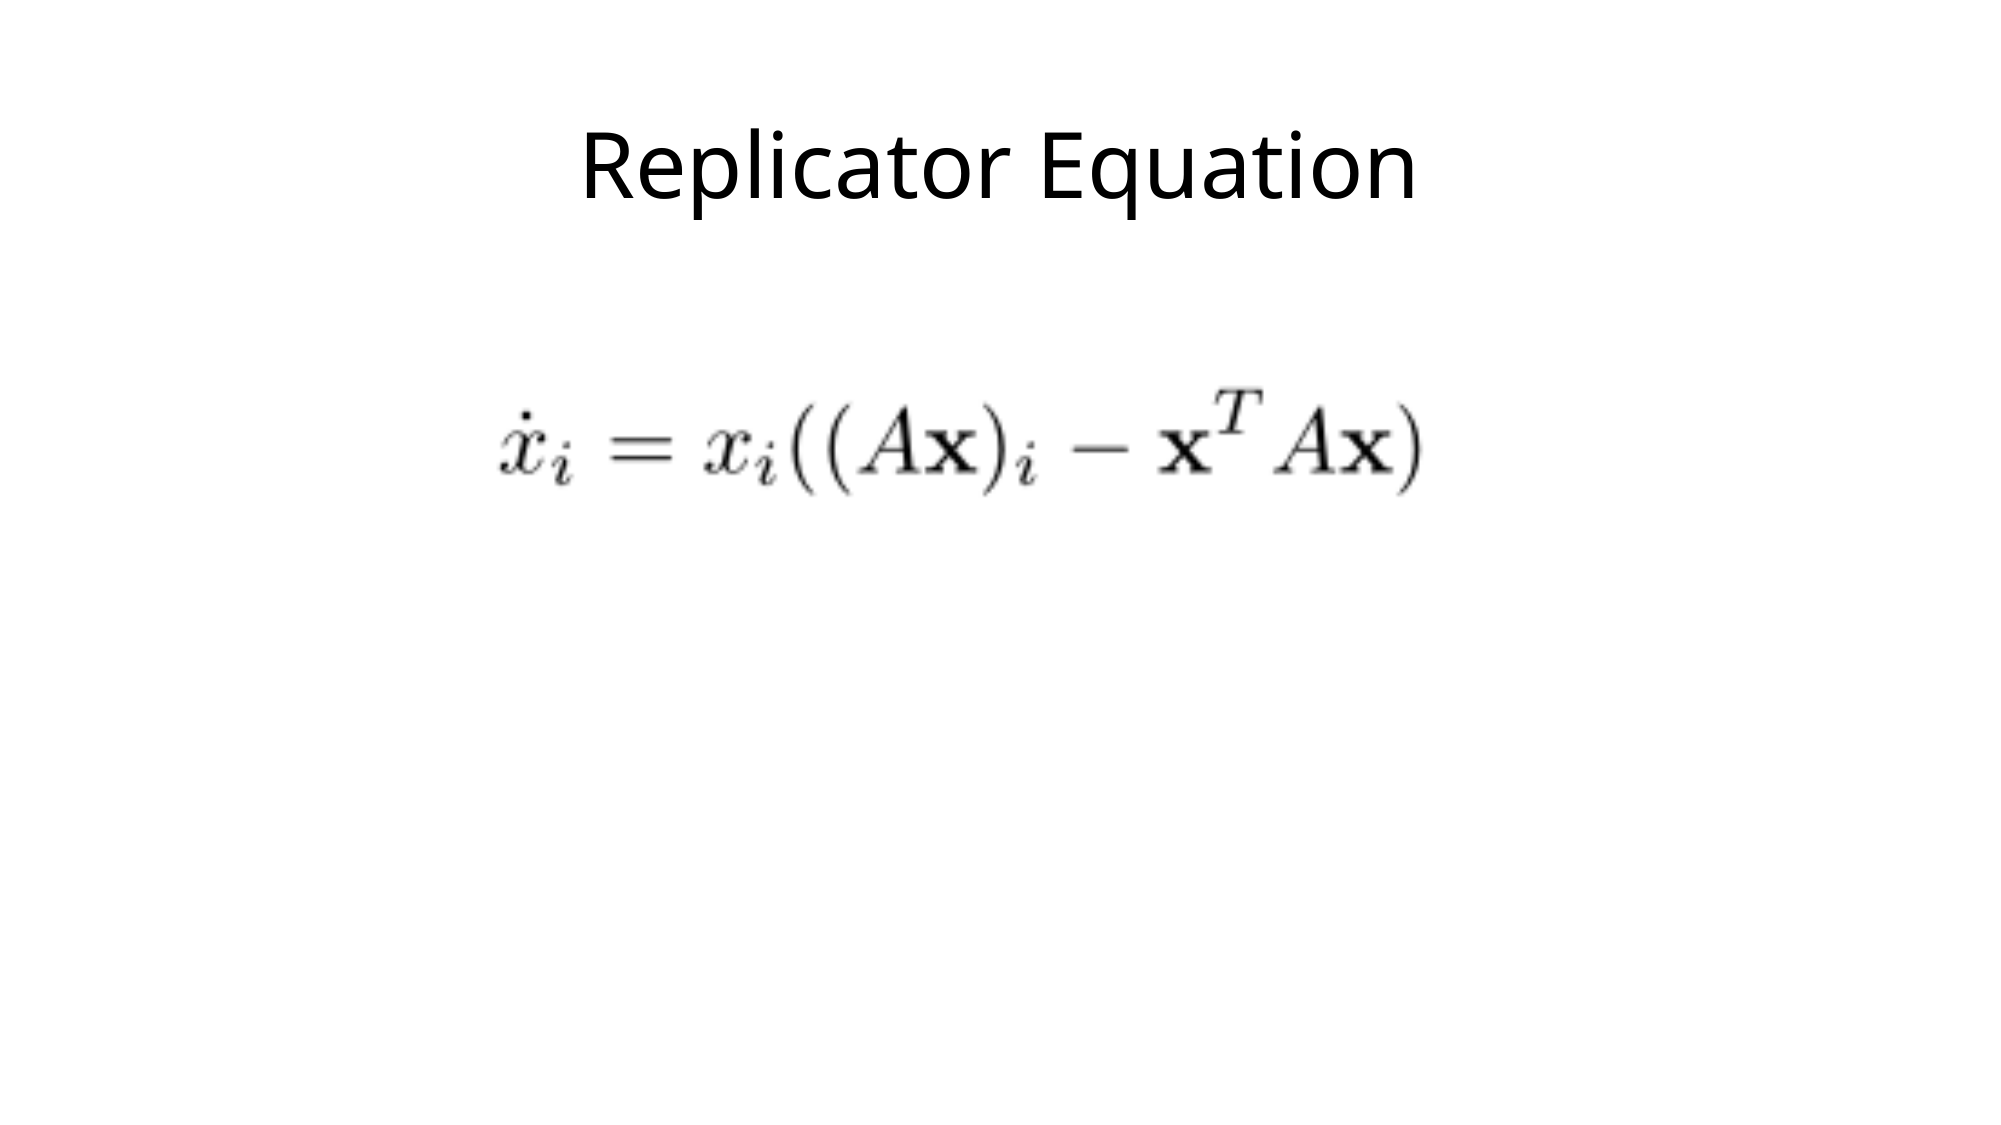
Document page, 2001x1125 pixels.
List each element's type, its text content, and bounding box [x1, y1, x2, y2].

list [379, 344, 1467, 563]
title Replicator Equation [137, 59, 1863, 278]
